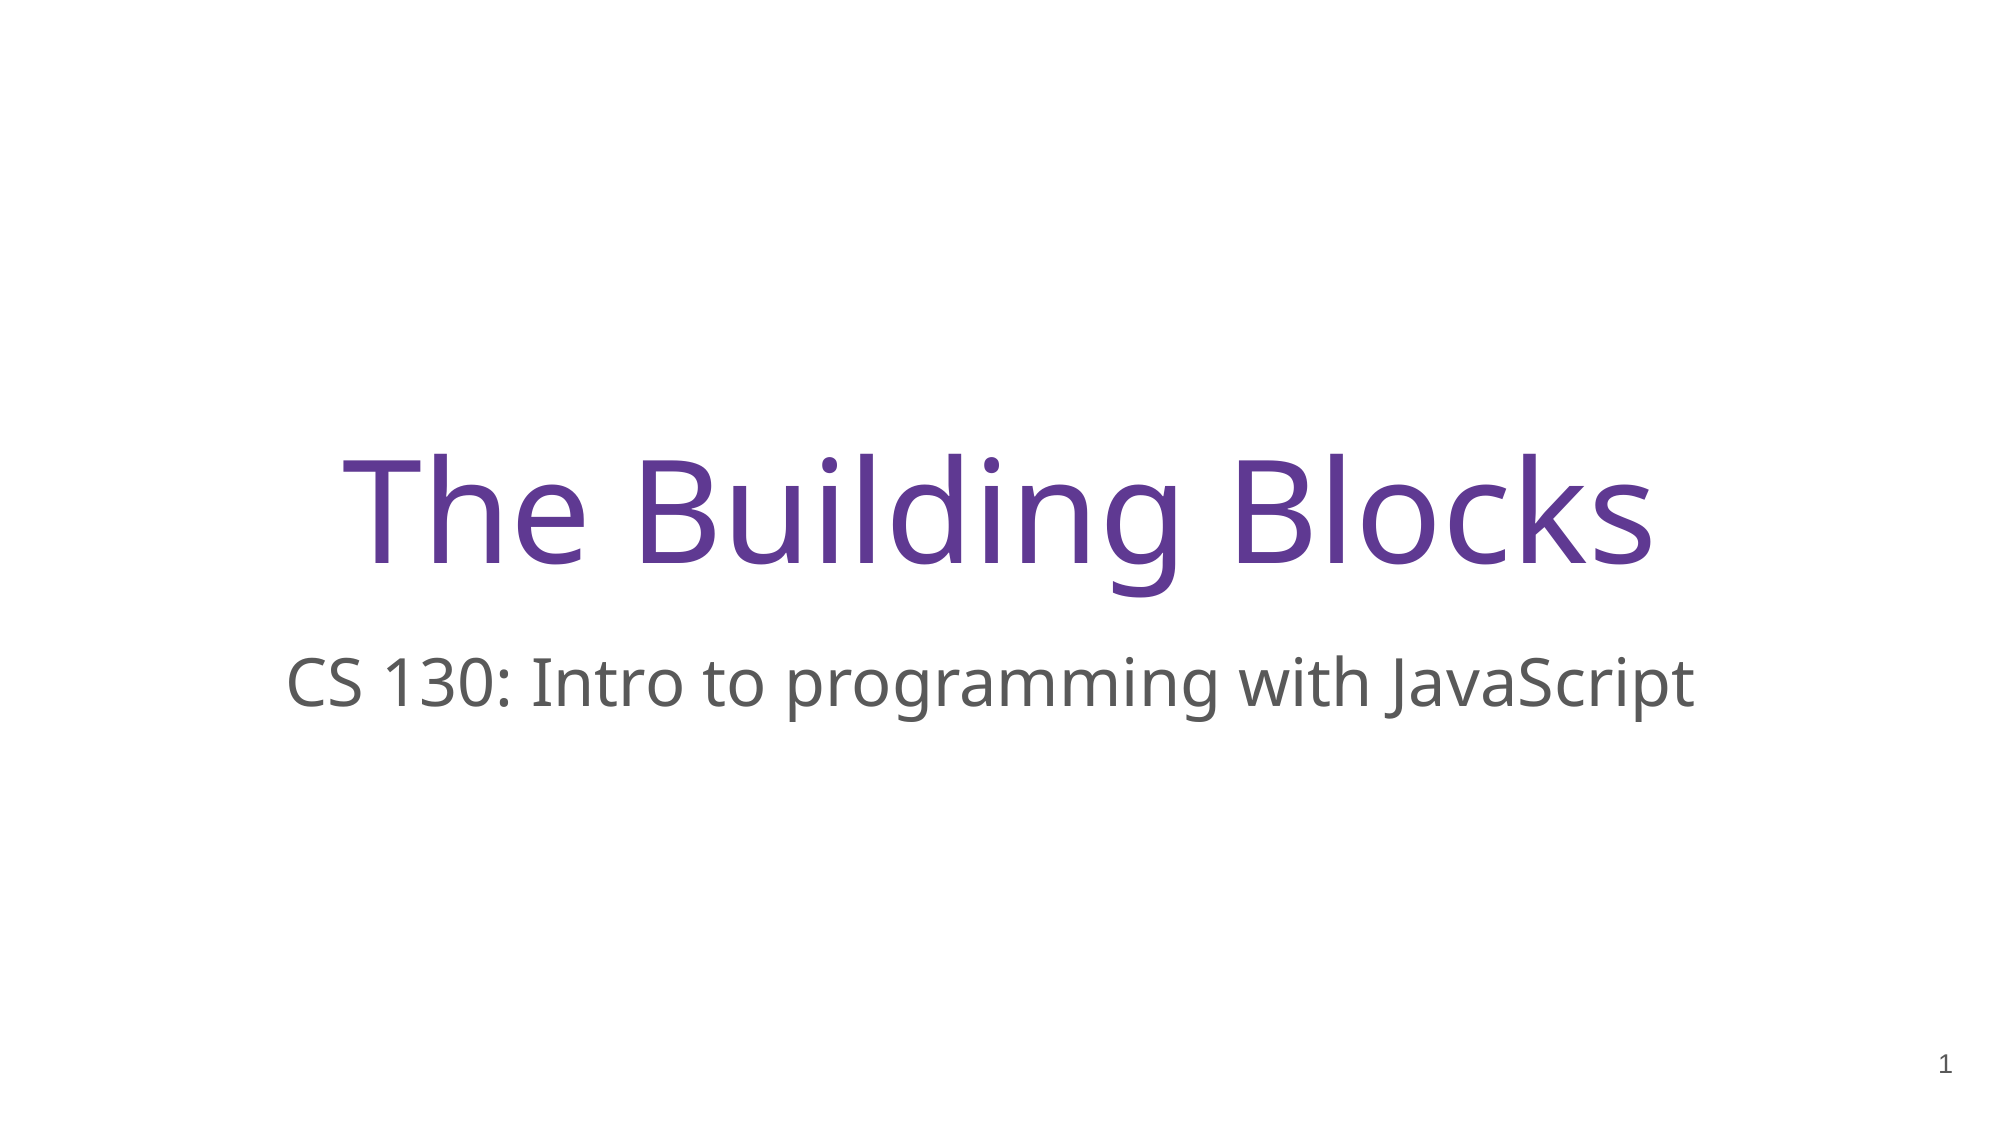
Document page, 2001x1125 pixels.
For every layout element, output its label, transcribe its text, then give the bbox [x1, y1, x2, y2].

title The Building Blocks [68, 162, 1932, 612]
subtitle CS 130: Intro to programming with JavaScript [68, 619, 1932, 794]
slide_number 1 [1853, 1019, 1974, 1106]
